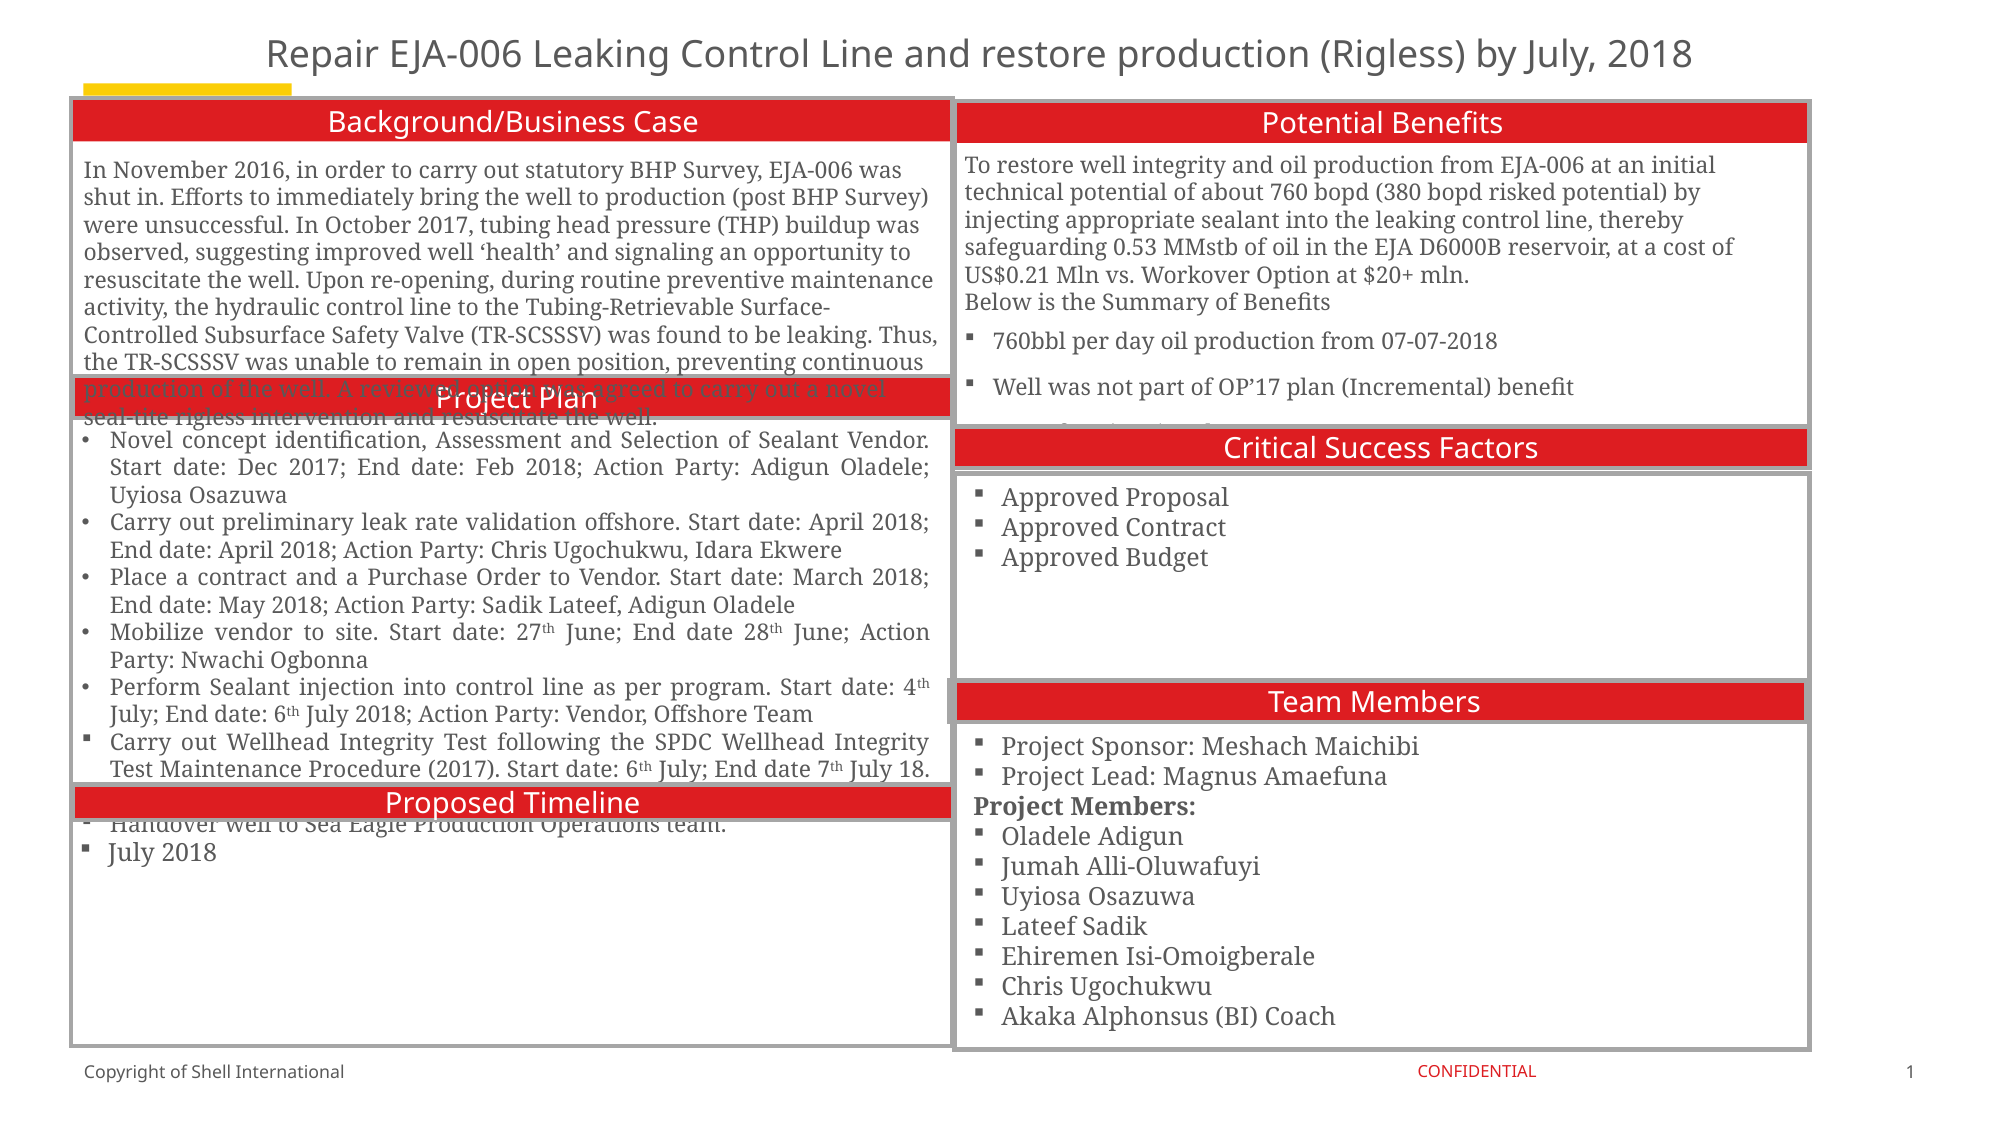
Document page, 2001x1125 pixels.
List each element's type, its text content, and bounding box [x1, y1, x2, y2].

title Repair EJA-006 Leaking Control Line and restore production (Rigless) by July, 2018 [73, 30, 1888, 219]
text_box Project Sponsor: Meshach Maichibi Project Lead: Magnus Amaefuna Project Members: Oladele Adigun Jumah Alli-Oluwafuyi Uyiosa Osazuwa Lateef Sadik Ehiremen Isi-Omoigberale Chris Ugochukwu Akaka Alphonsus (BI) Coach [958, 1053, 1807, 1125]
slide_number 1 [1857, 1060, 1917, 1101]
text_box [66, 97, 1812, 1047]
